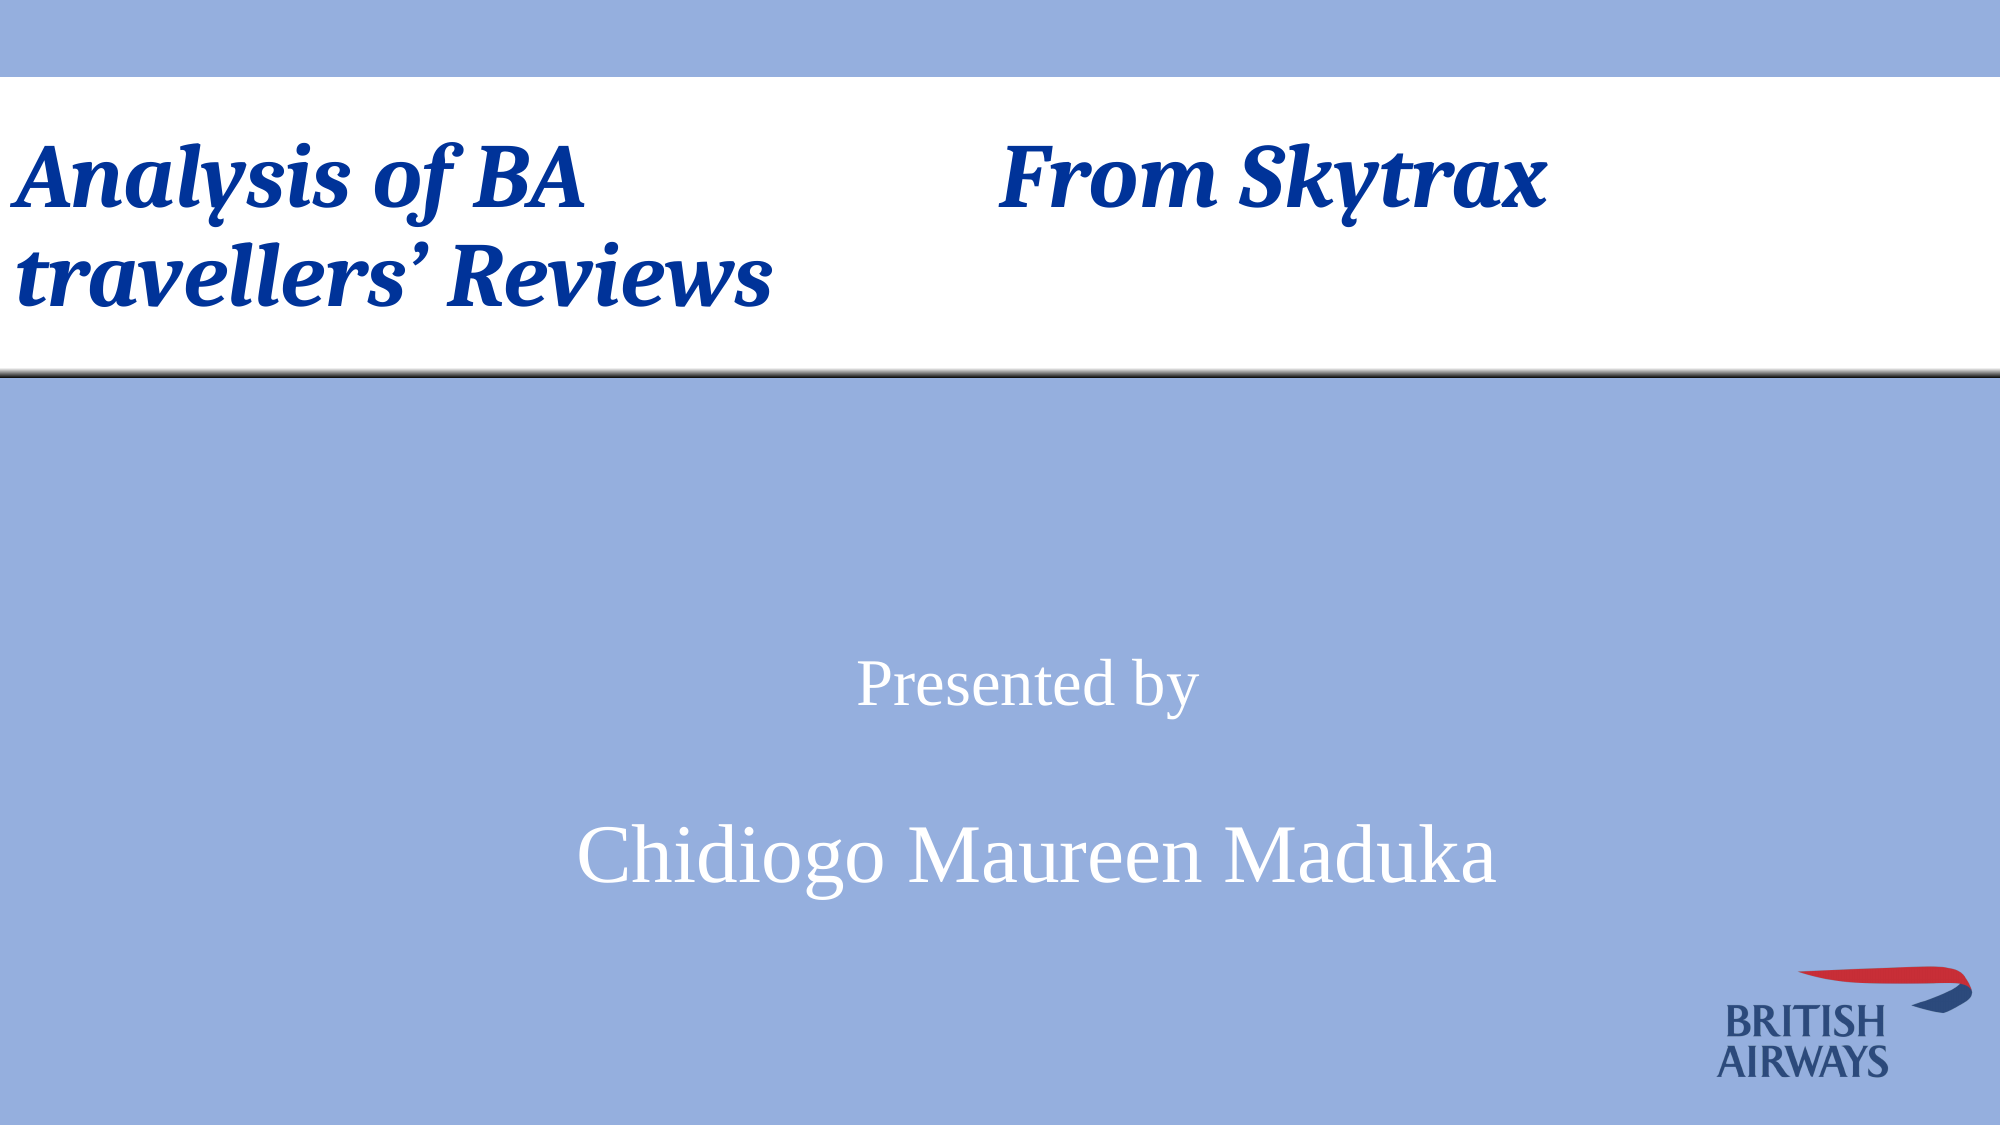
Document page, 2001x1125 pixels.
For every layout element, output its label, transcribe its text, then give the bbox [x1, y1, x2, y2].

picture [1693, 936, 1985, 1112]
title Analysis of BA travellers’ Reviews From Skytrax [0, 77, 2000, 378]
text_box Presented by Chidiogo Maureen Maduka [508, 631, 1549, 907]
